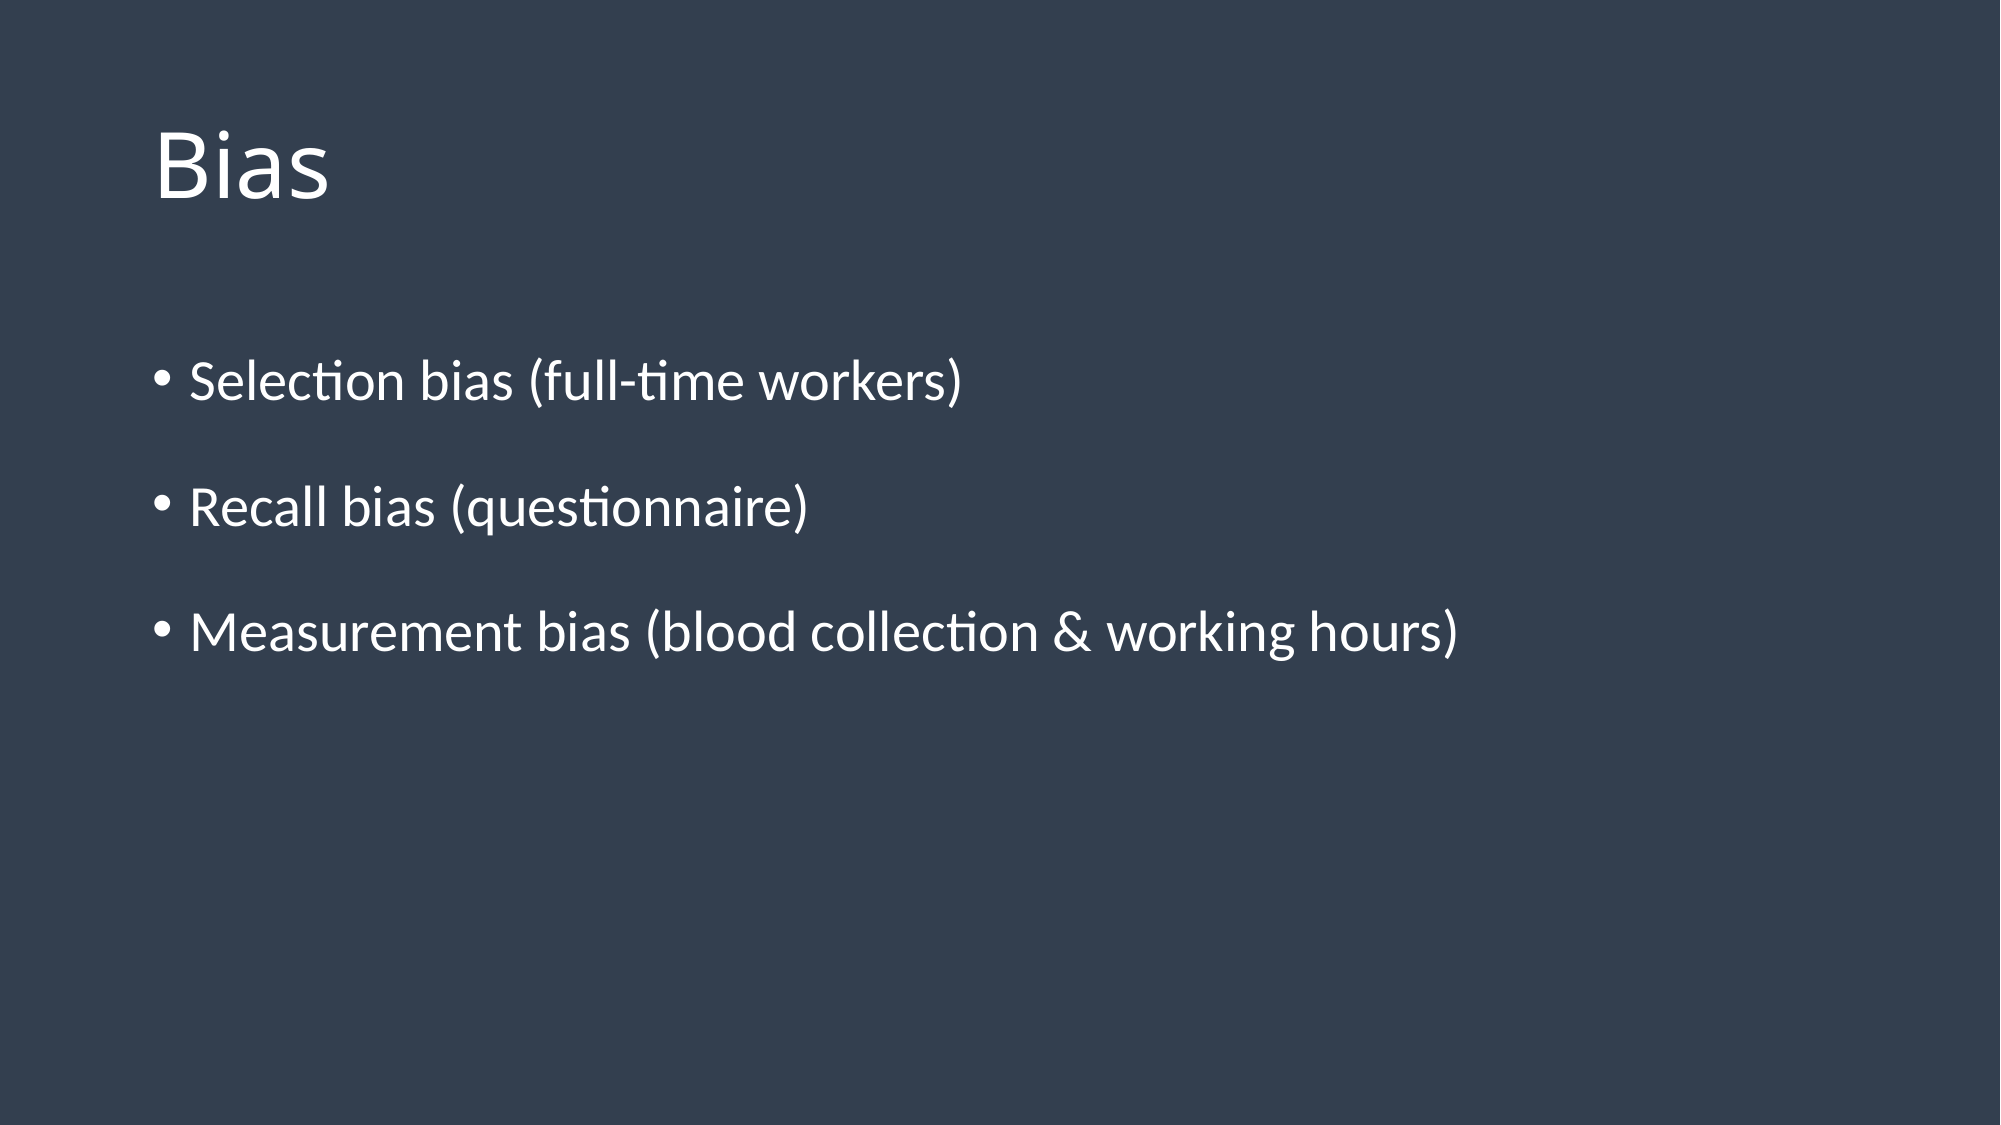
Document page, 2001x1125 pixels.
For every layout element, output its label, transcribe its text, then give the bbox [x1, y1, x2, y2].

list Selection bias (full-time workers) Recall bias (questionnaire) Measurement bias (blood collection & working hours) [137, 299, 1863, 1014]
title Bias [137, 59, 1863, 278]
